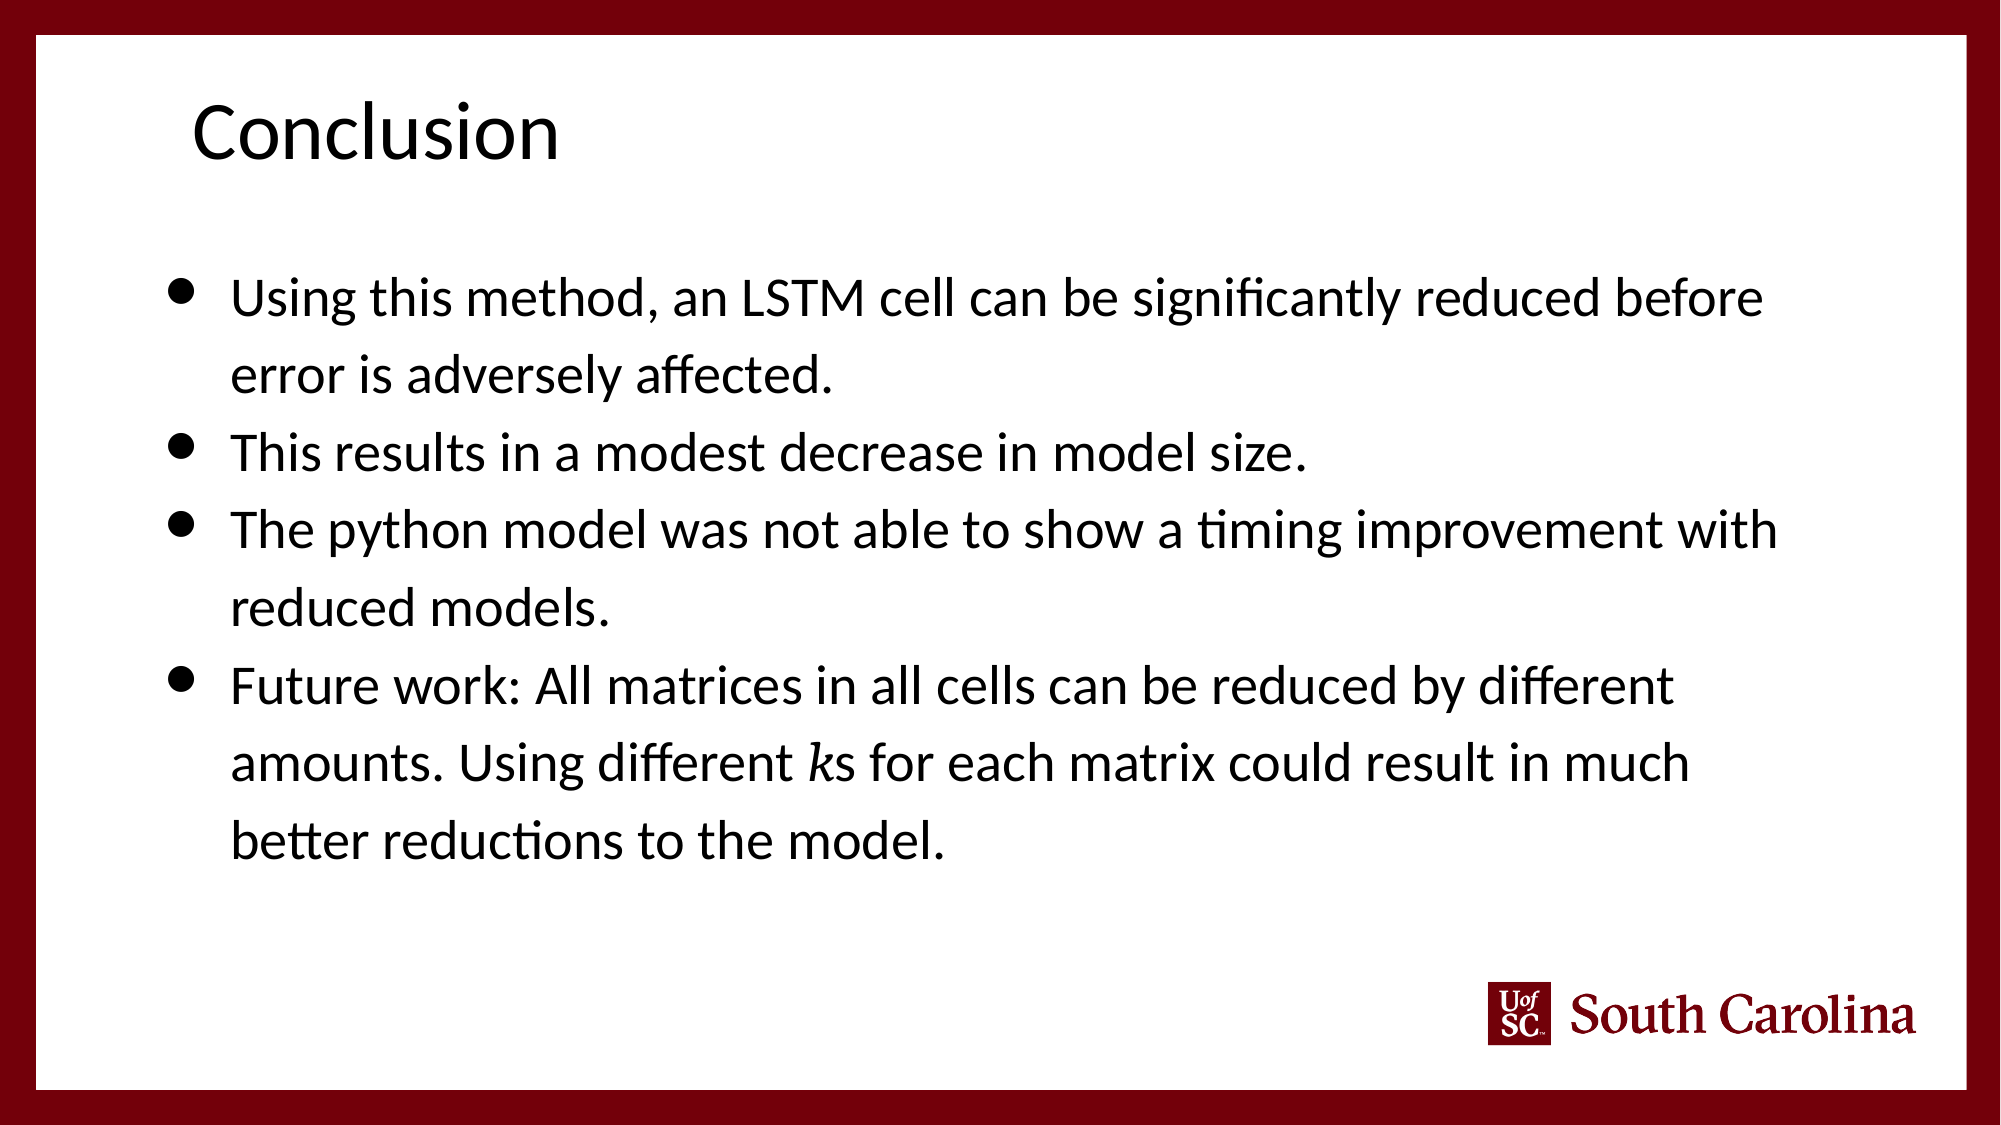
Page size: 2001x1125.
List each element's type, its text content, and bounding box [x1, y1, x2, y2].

picture [0, 0, 2001, 1125]
text_box Conclusion [177, 61, 586, 184]
text_box Using this method, an LSTM cell can be significantly reduced before error is adversely affected. This results in a modest decrease in model size. The python model was not able to show a timing improvement with reduced models. Future work: All matrices in all cells can be reduced by different amounts. Using different ks for each matrix could result in much better reductions to the model. [140, 234, 1811, 928]
